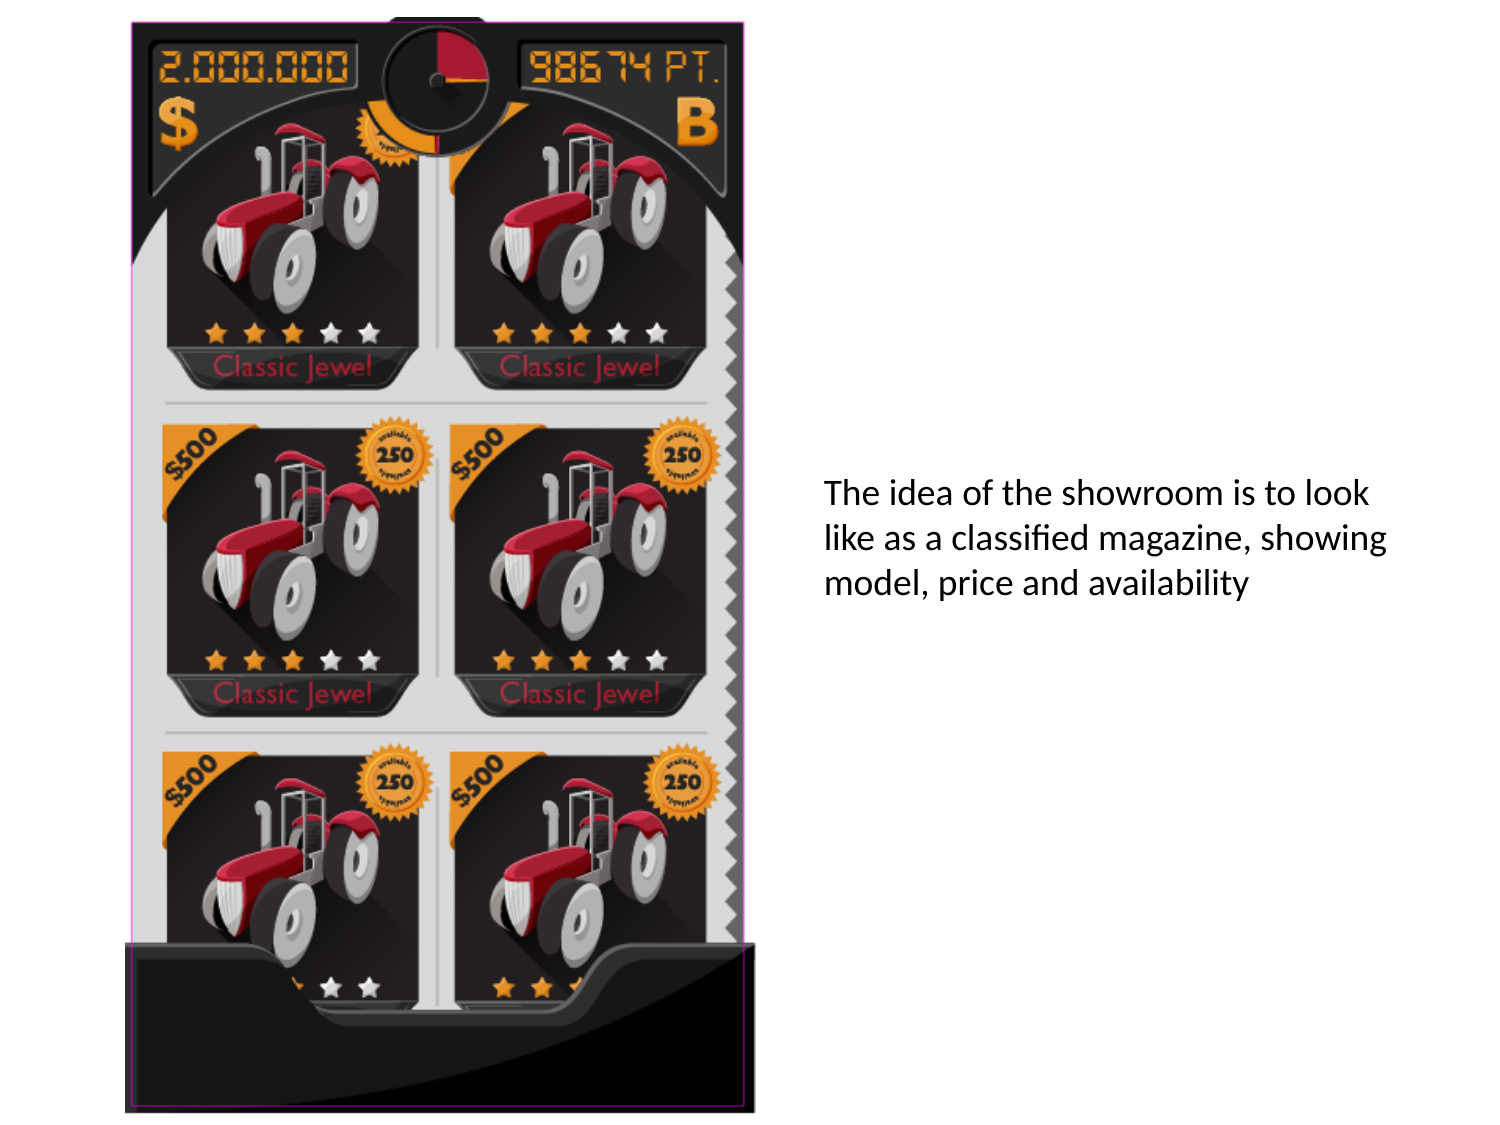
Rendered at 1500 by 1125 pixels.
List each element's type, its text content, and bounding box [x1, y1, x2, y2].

picture [125, 17, 759, 1118]
text_box The idea of the showroom is to look like as a classified magazine, showing model, price and availability [809, 460, 1412, 611]
